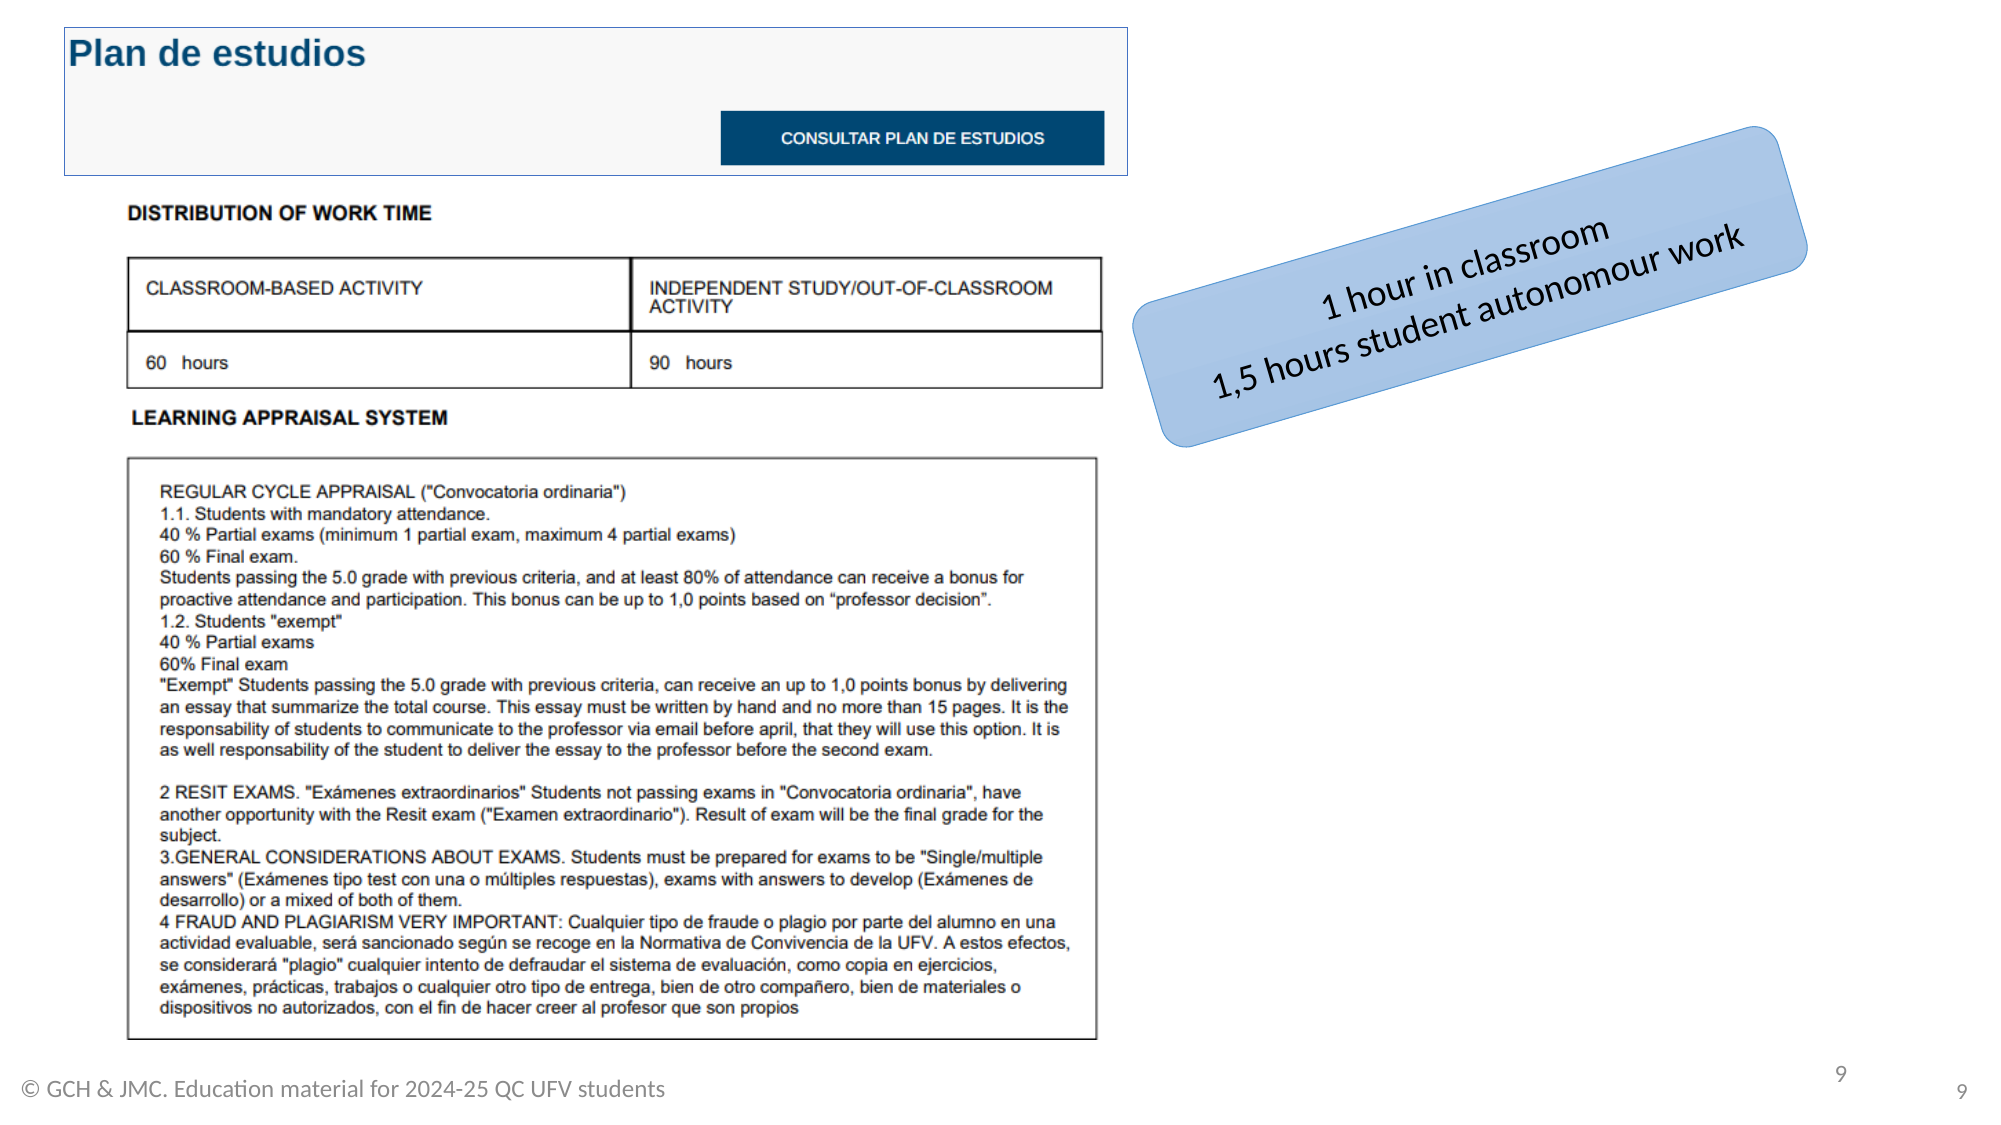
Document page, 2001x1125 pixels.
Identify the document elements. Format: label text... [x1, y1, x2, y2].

text_box 9 [1412, 1042, 1863, 1103]
footer © GCH & JMC. Education material for 2024-25 QC UFV students [5, 1057, 915, 1117]
picture [64, 27, 1128, 176]
picture [119, 403, 1101, 1040]
text_box 1 hour in classroom 1,5 hours student autonomour work [1132, 126, 1808, 448]
picture [121, 198, 1120, 396]
slide_number 9 [1883, 1060, 1983, 1121]
